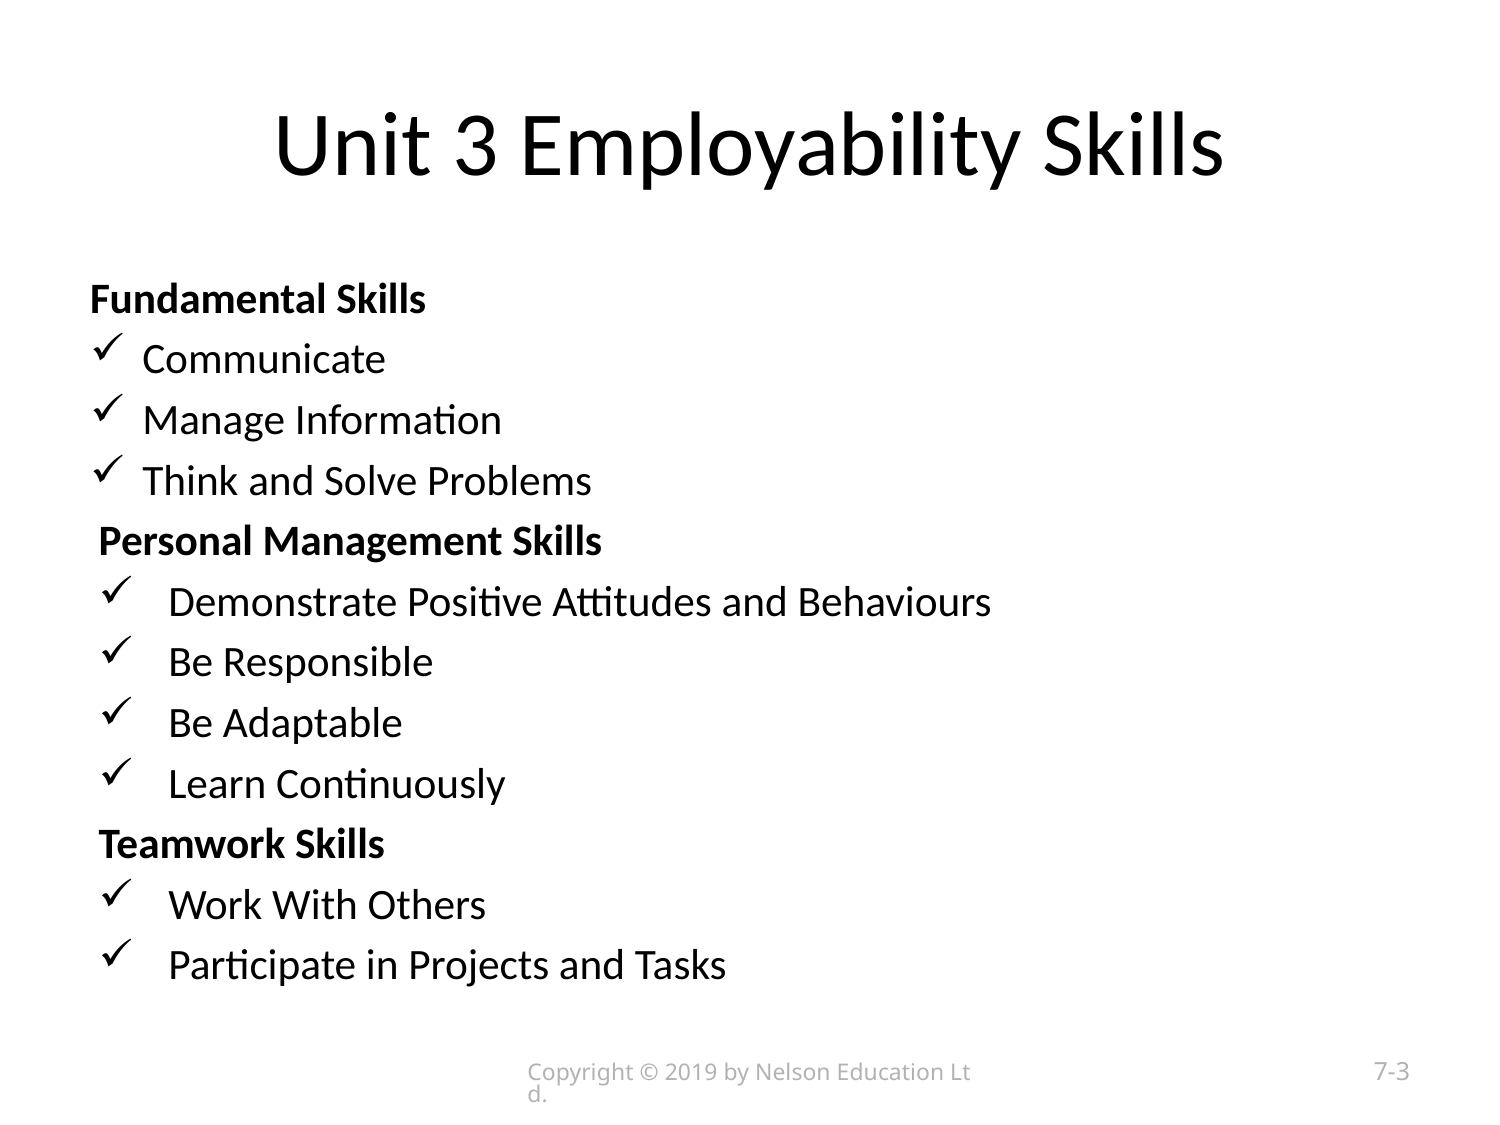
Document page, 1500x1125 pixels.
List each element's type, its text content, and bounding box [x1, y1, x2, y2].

list Fundamental Skills Communicate Manage Information Think and Solve Problems Personal Management Skills Demonstrate Positive Attitudes and Behaviours Be Responsible Be Adaptable Learn Continuously Teamwork Skills Work With Others Participate in Projects and Tasks [75, 262, 1425, 1005]
slide_number 7-3 [1074, 1042, 1425, 1103]
title Unit 3 Employability Skills [75, 45, 1425, 233]
footer Copyright © 2019 by Nelson Education Ltd. [512, 1042, 988, 1103]
